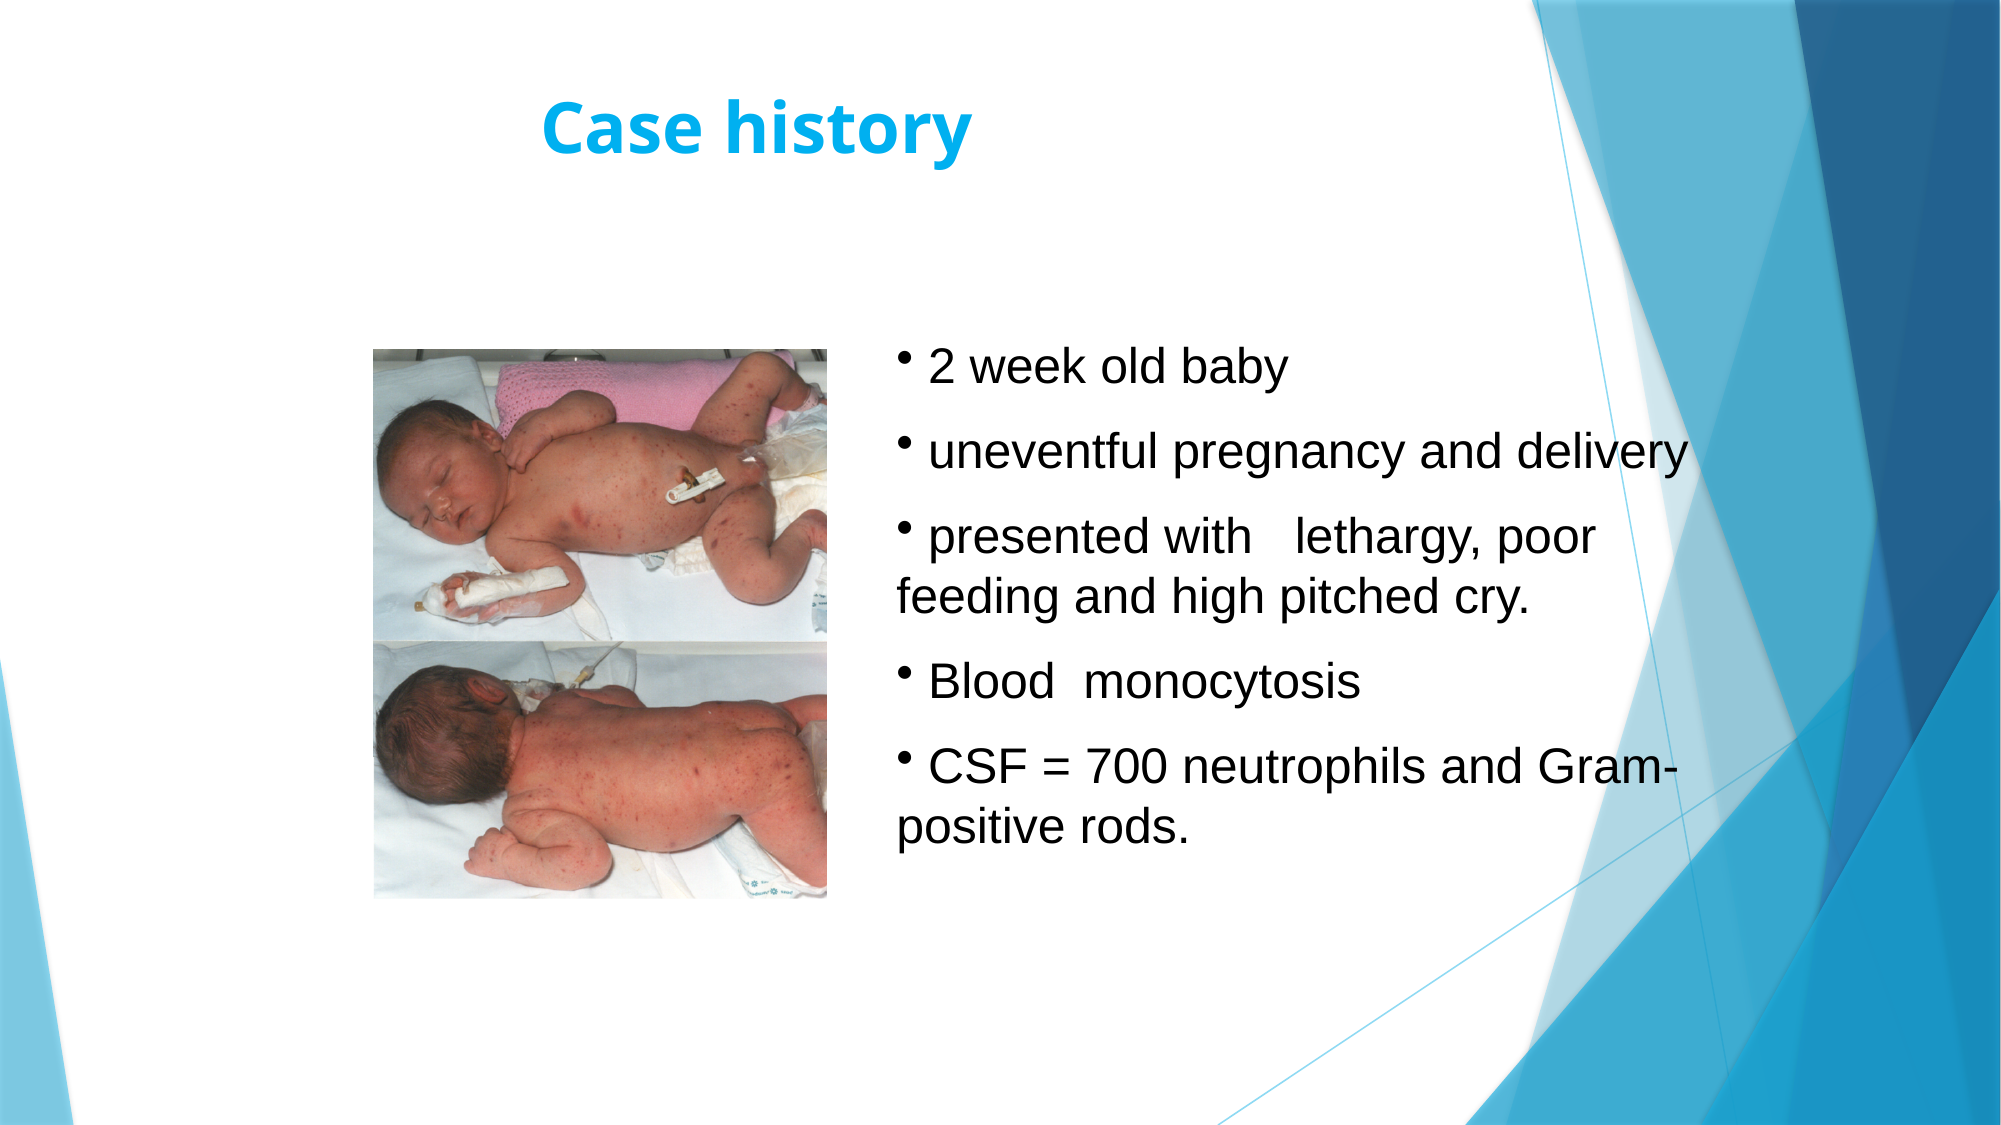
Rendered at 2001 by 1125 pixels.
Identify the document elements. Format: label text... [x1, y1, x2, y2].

text_box 2 week old baby uneventful pregnancy and delivery presented with lethargy, poor feeding and high pitched cry. Blood monocytosis CSF = 700 neutrophils and Gram-positive rods. [881, 326, 1750, 861]
picture [373, 349, 828, 899]
title Case history [525, 75, 1010, 288]
